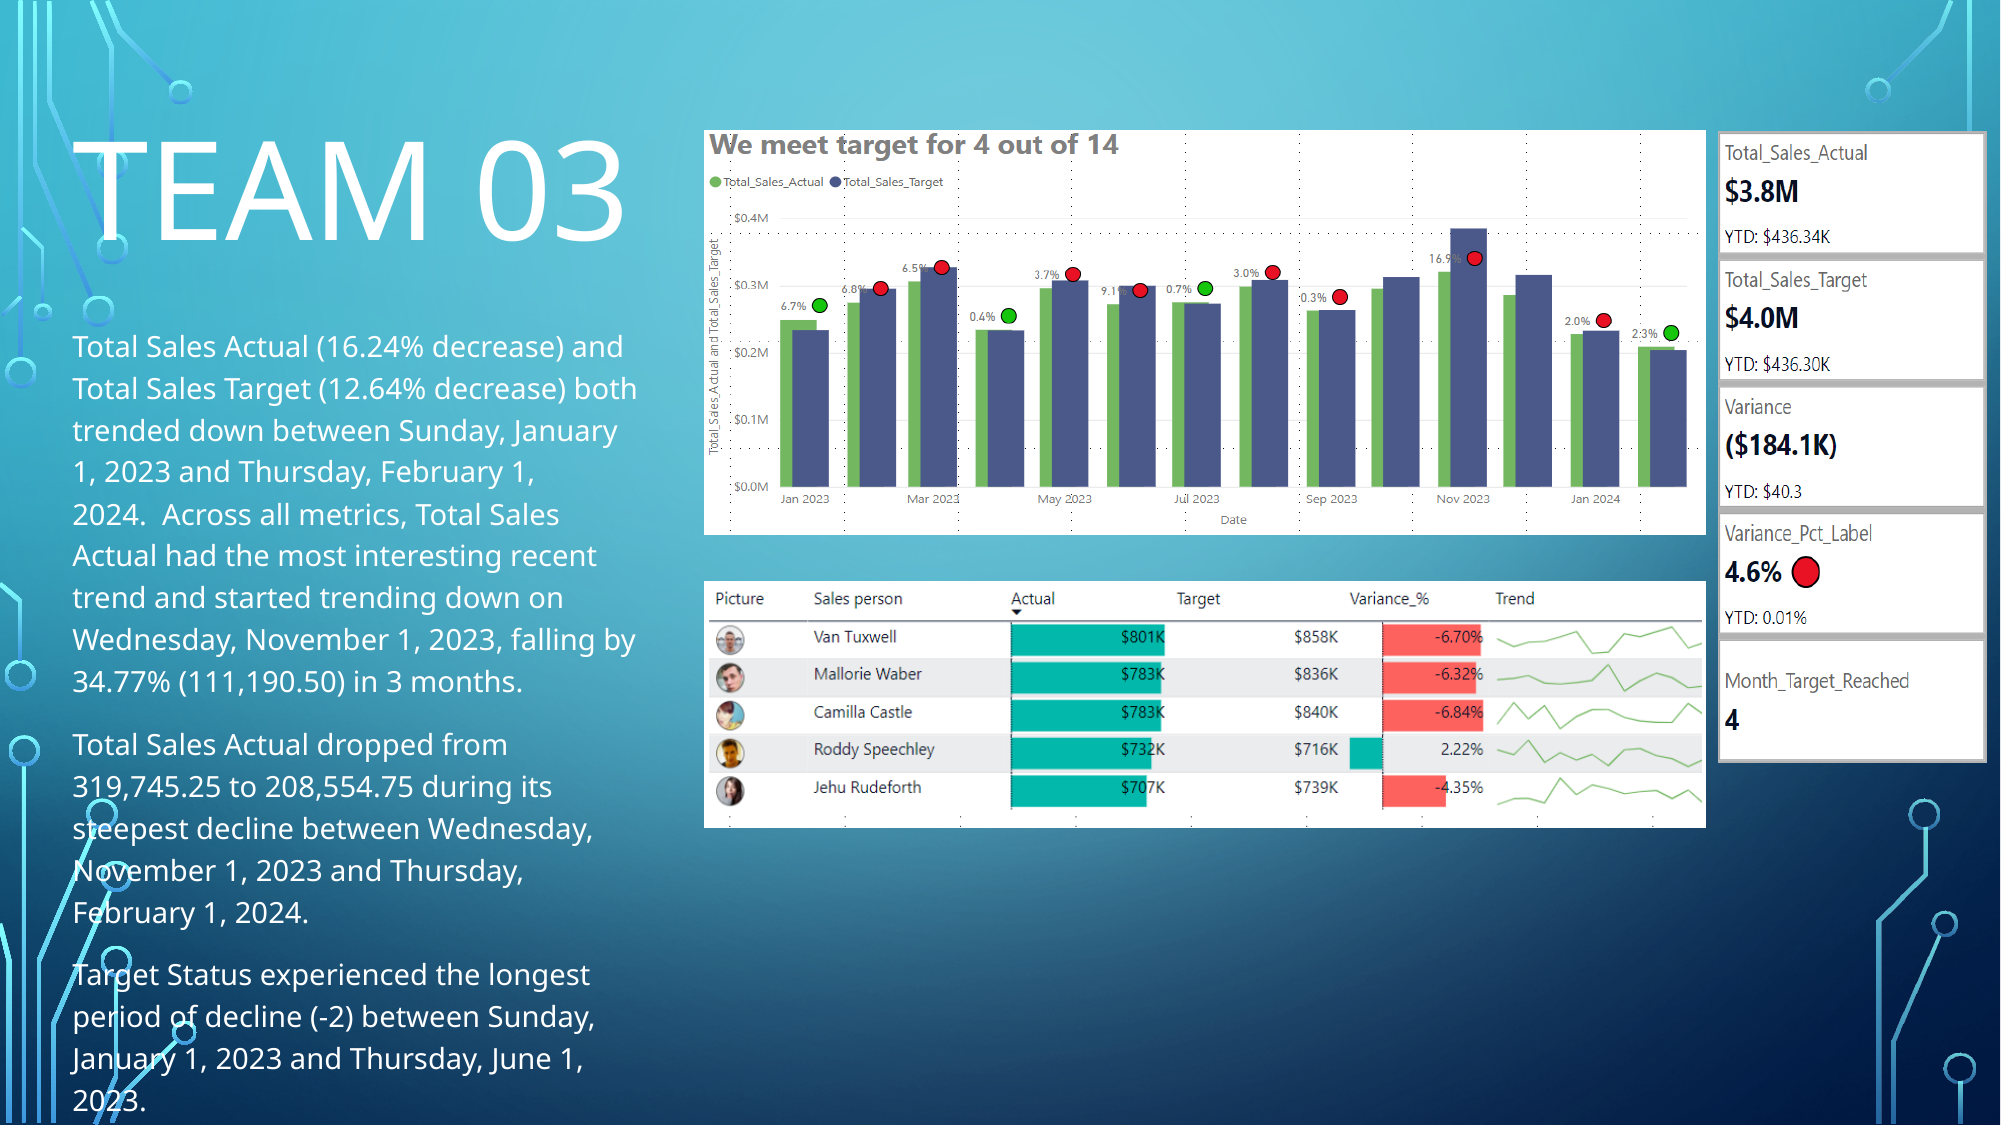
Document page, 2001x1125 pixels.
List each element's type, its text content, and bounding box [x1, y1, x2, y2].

picture [704, 581, 1706, 829]
list ﻿Total Sales Actual (16.24% decrease) and Total Sales Target (12.64% decrease) both trended down between Sunday, January 1, 2023 and Thursday, February 1, 2024.﻿﻿ ﻿﻿ ﻿﻿Across all metrics, Total Sales Actual had the most interesting recent trend and started trending down on Wednesday, November 1, 2023, falling by 34.77% (111,190.50) in 3 months.﻿﻿ ﻿﻿ Total Sales Actual dropped from 319,745.25 to 208,554.75 during its steepest decline between Wednesday, November 1, 2023 and Thursday, February 1, 2024.﻿﻿ ﻿﻿ ﻿﻿Target Status experienced the longest period of decline (-2) between Sunday, January 1, 2023 and Thursday, June 1, 2023.﻿﻿ ﻿﻿ ﻿ [57, 313, 656, 895]
picture [1718, 130, 1988, 763]
picture [704, 130, 1706, 535]
title Team 03 [57, 57, 656, 278]
